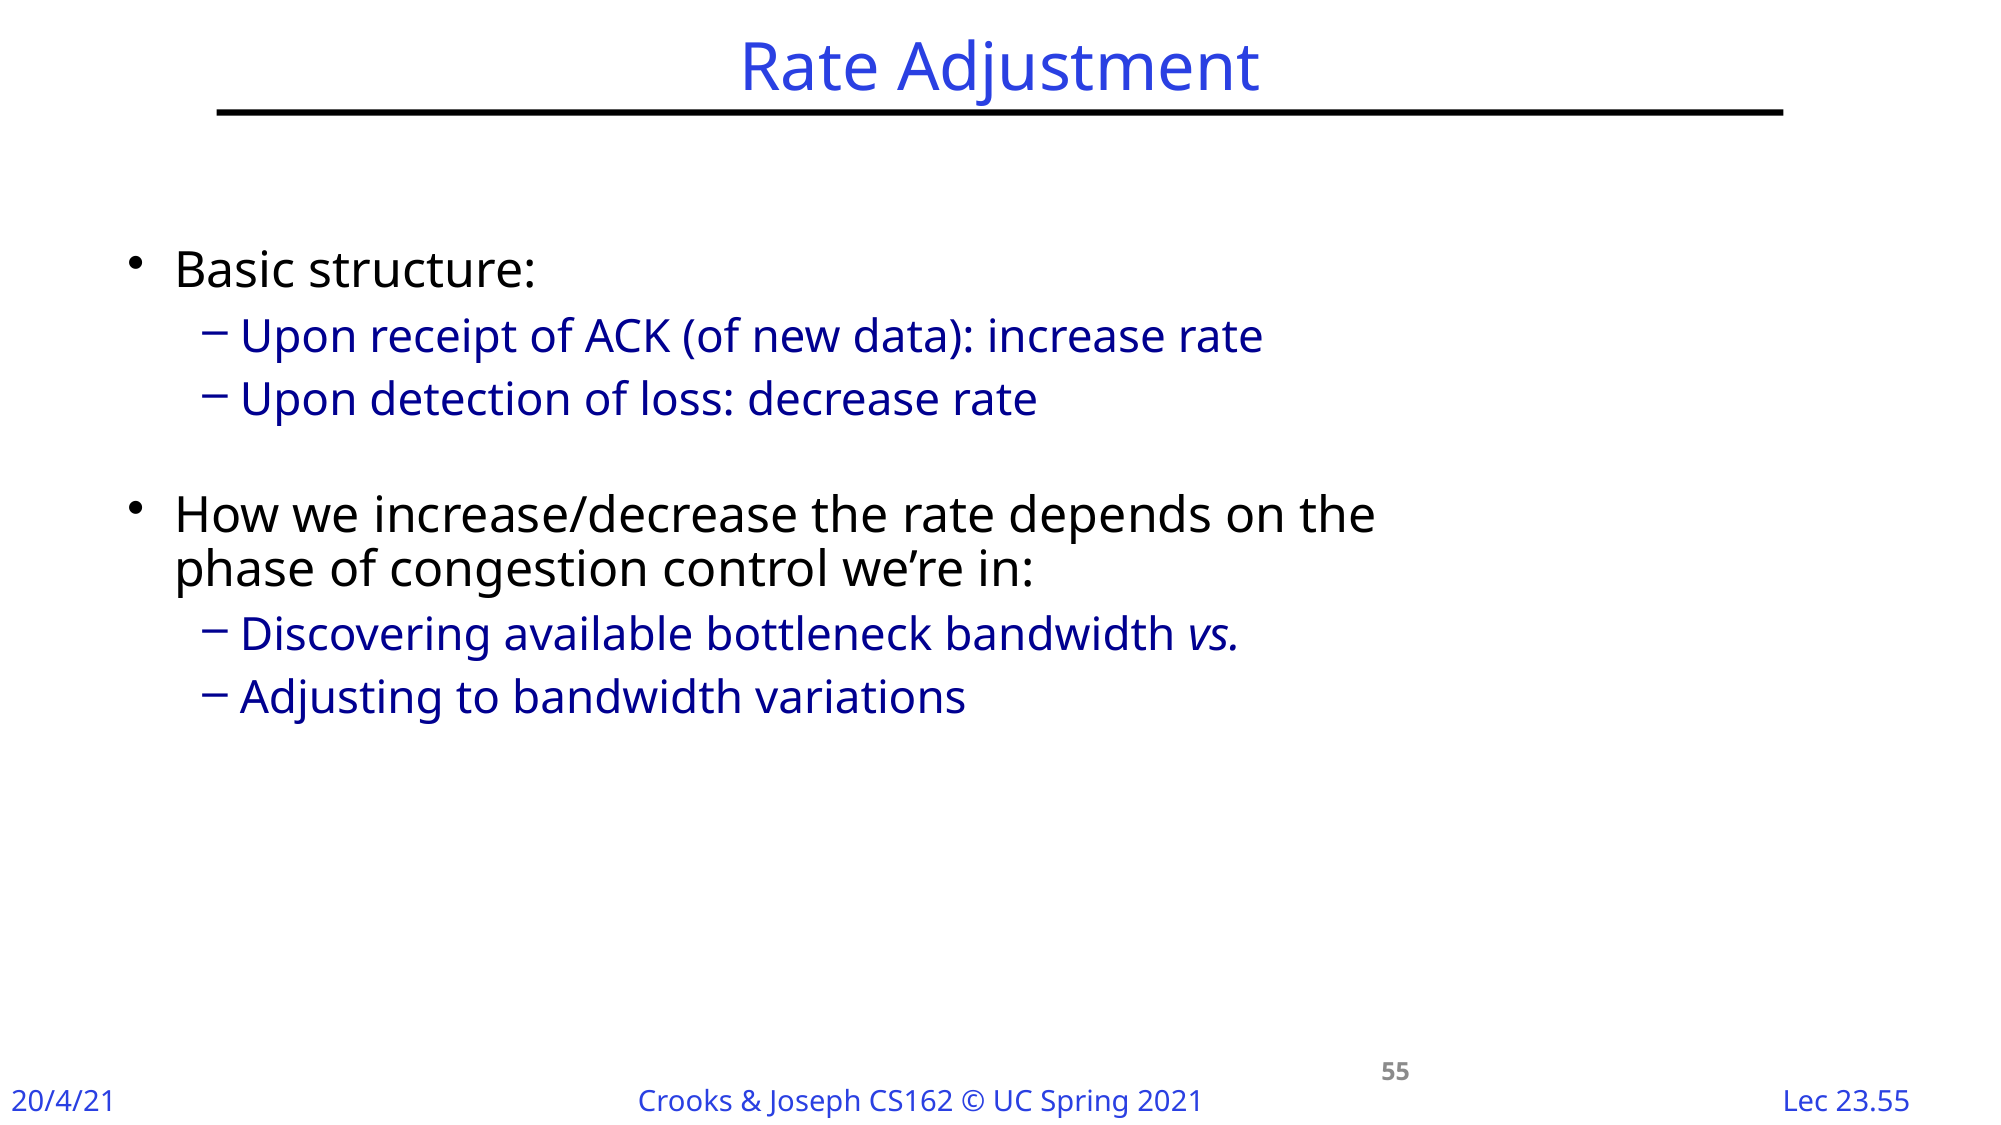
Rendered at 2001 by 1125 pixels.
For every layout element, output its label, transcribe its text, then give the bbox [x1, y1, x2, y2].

title Rate Adjustment [216, 24, 1784, 113]
slide_number 55 [1074, 1042, 1425, 1103]
list Basic structure: Upon receipt of ACK (of new data): increase rate Upon detection of loss: decrease rate How we increase/decrease the rate depends on the phase of congestion control we’re in: Discovering available bottleneck bandwidth vs. Adjusting to bandwidth variations [112, 237, 1513, 962]
